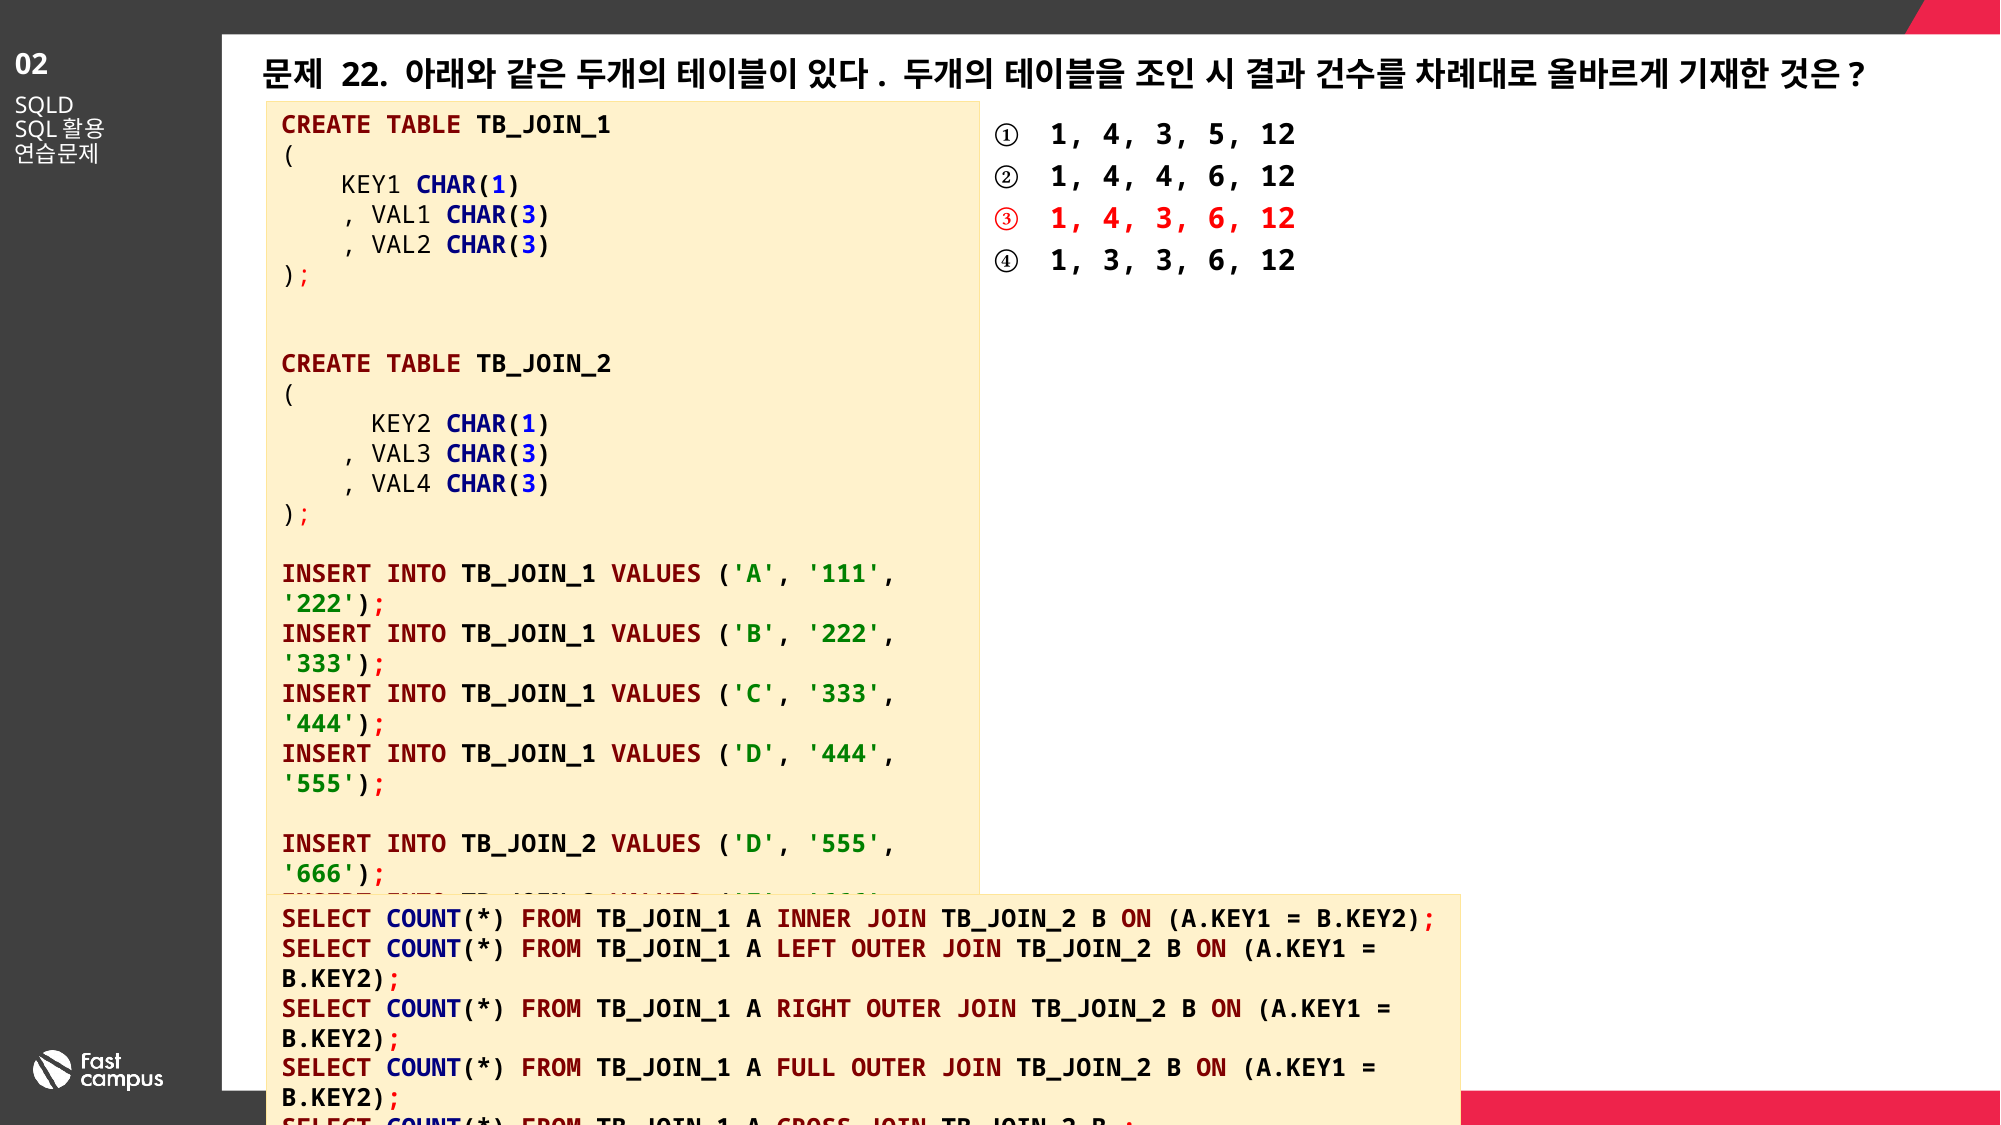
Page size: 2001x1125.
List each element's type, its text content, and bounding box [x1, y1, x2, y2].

text_box SELECT COUNT(*) FROM TB_JOIN_1 A INNER JOIN TB_JOIN_2 B ON (A.KEY1 = B.KEY2); SELECT COUNT(*) FROM TB_JOIN_1 A LEFT OUTER JOIN TB_JOIN_2 B ON (A.KEY1 = B.KEY2); SELECT COUNT(*) FROM TB_JOIN_1 A RIGHT OUTER JOIN TB_JOIN_2 B ON (A.KEY1 = B.KEY2); SELECT COUNT(*) FROM TB_JOIN_1 A FULL OUTER JOIN TB_JOIN_2 B ON (A.KEY1 = B.KEY2); SELECT COUNT(*) FROM TB_JOIN_1 A CROSS JOIN TB_JOIN_2 B ; [266, 894, 1461, 1125]
picture [33, 1050, 163, 1091]
text_box 문제 22. 아래와 같은 두개의 테이블이 있다. 두개의 테이블을 조인 시 결과 건수를 차례대로 올바르게 기재한 것은? [248, 45, 1967, 101]
text_box CREATE TABLE TB_JOIN_1 ( KEY1 CHAR(1) , VAL1 CHAR(3) , VAL2 CHAR(3) ); CREATE TABLE TB_JOIN_2 ( KEY2 CHAR(1) , VAL3 CHAR(3) , VAL4 CHAR(3) ); INSERT INTO TB_JOIN_1 VALUES ('A', '111', '222'); INSERT INTO TB_JOIN_1 VALUES ('B', '222', '333'); INSERT INTO TB_JOIN_1 VALUES ('C', '333', '444'); INSERT INTO TB_JOIN_1 VALUES ('D', '444', '555'); INSERT INTO TB_JOIN_2 VALUES ('D', '555', '666'); INSERT INTO TB_JOIN_2 VALUES ('E', '666', '777'); INSERT INTO TB_JOIN_2 VALUES ('F', '777', '888'); COMMIT; [266, 101, 980, 894]
text_box 1, 4, 3, 5, 12 1, 4, 4, 6, 12 1, 4, 3, 6, 12 1, 3, 3, 6, 12 [979, 101, 1336, 284]
list SQLD SQL활용 연습문제 [0, 86, 223, 291]
list 02 [0, 41, 223, 86]
